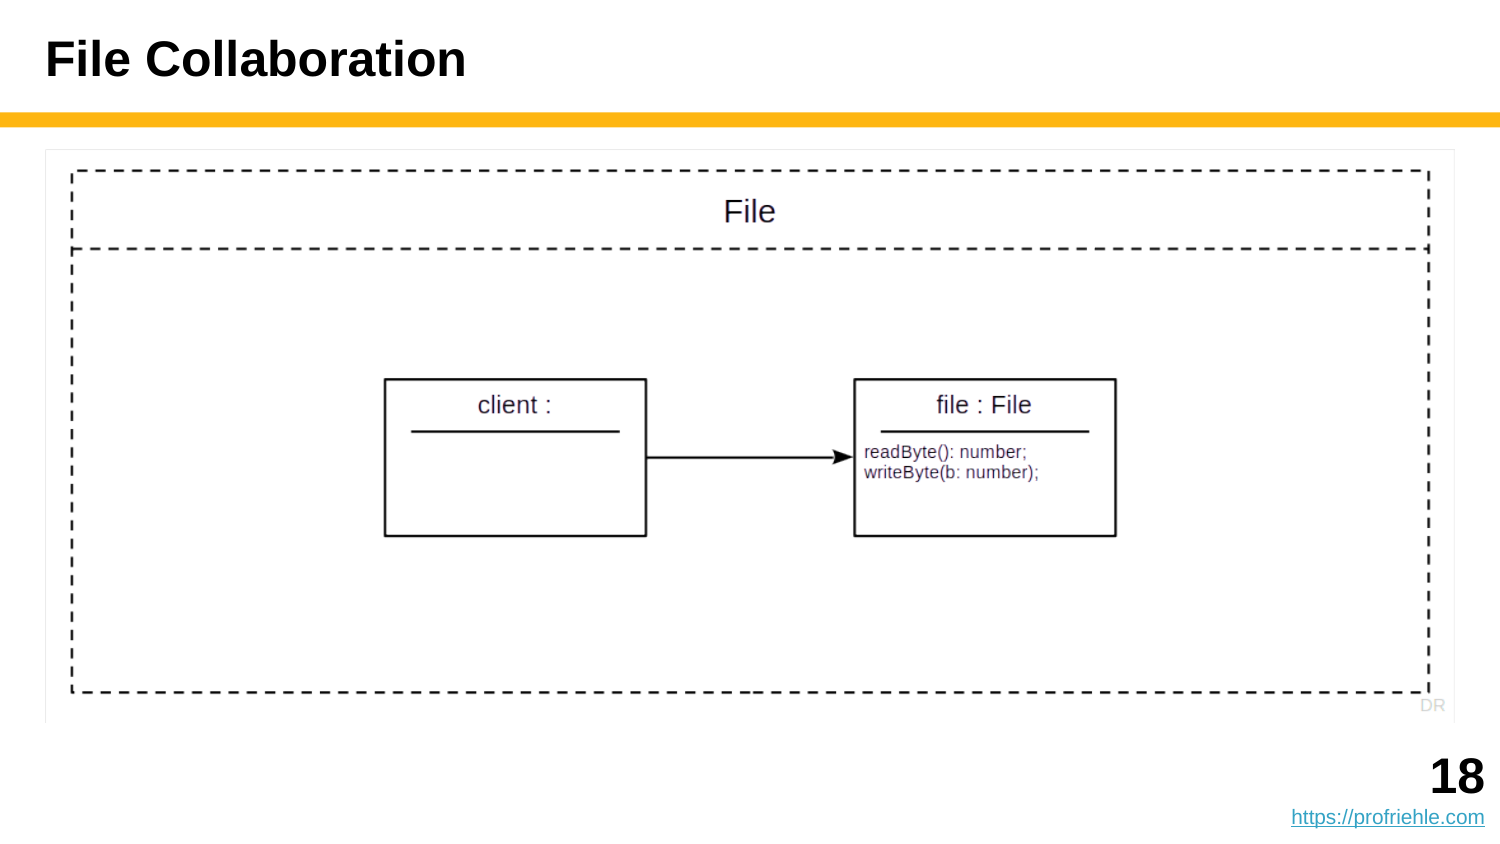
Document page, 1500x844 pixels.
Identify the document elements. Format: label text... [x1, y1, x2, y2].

title File Collaboration [0, 0, 1500, 113]
slide_number ‹#› https://profriehle.com [1200, 693, 1500, 844]
picture [44, 149, 1456, 724]
